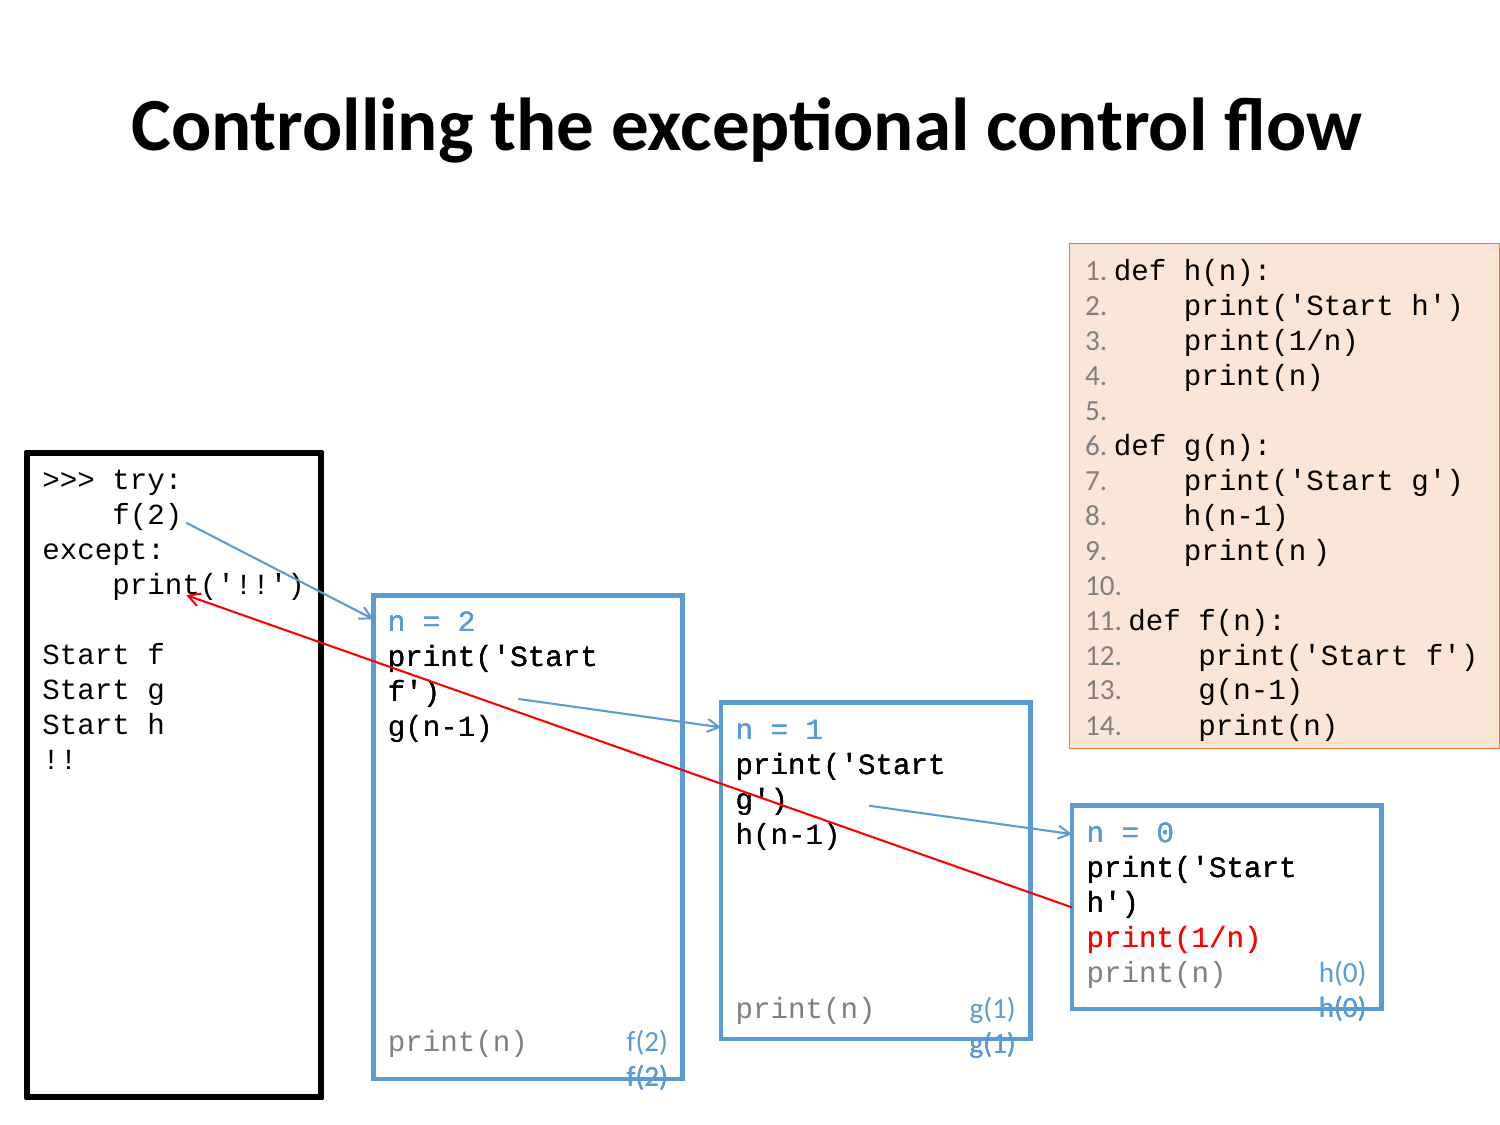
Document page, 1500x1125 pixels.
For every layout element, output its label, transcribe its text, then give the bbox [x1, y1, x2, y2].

text_box n = 2 print('Start f') g(n-1) print(n) f(2) [373, 908, 683, 1080]
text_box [186, 522, 374, 595]
text_box n = 1 print('Start g') h(n-1) print(n) g(1) [720, 908, 1031, 1039]
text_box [186, 595, 1072, 908]
text_box 1. def h(n): 2. print('Start h') 3. print(1/n) 4. print(n) 5. 6. def g(n): 7. print('Start g') 8. h(n-1) 9. print(n ) 10. 11. def f(n): 12. print('Start f') 13. g(n-1) 14. print(n) [1069, 243, 1500, 749]
text_box Controlling the exceptional control flow [116, 0, 1392, 242]
text_box >>> try: f(2) except: print('!!') Start f Start g Start h !! [27, 453, 322, 1098]
text_box n = 0 print('Start h') print(1/n) print(n) h(0) [1071, 805, 1382, 1010]
